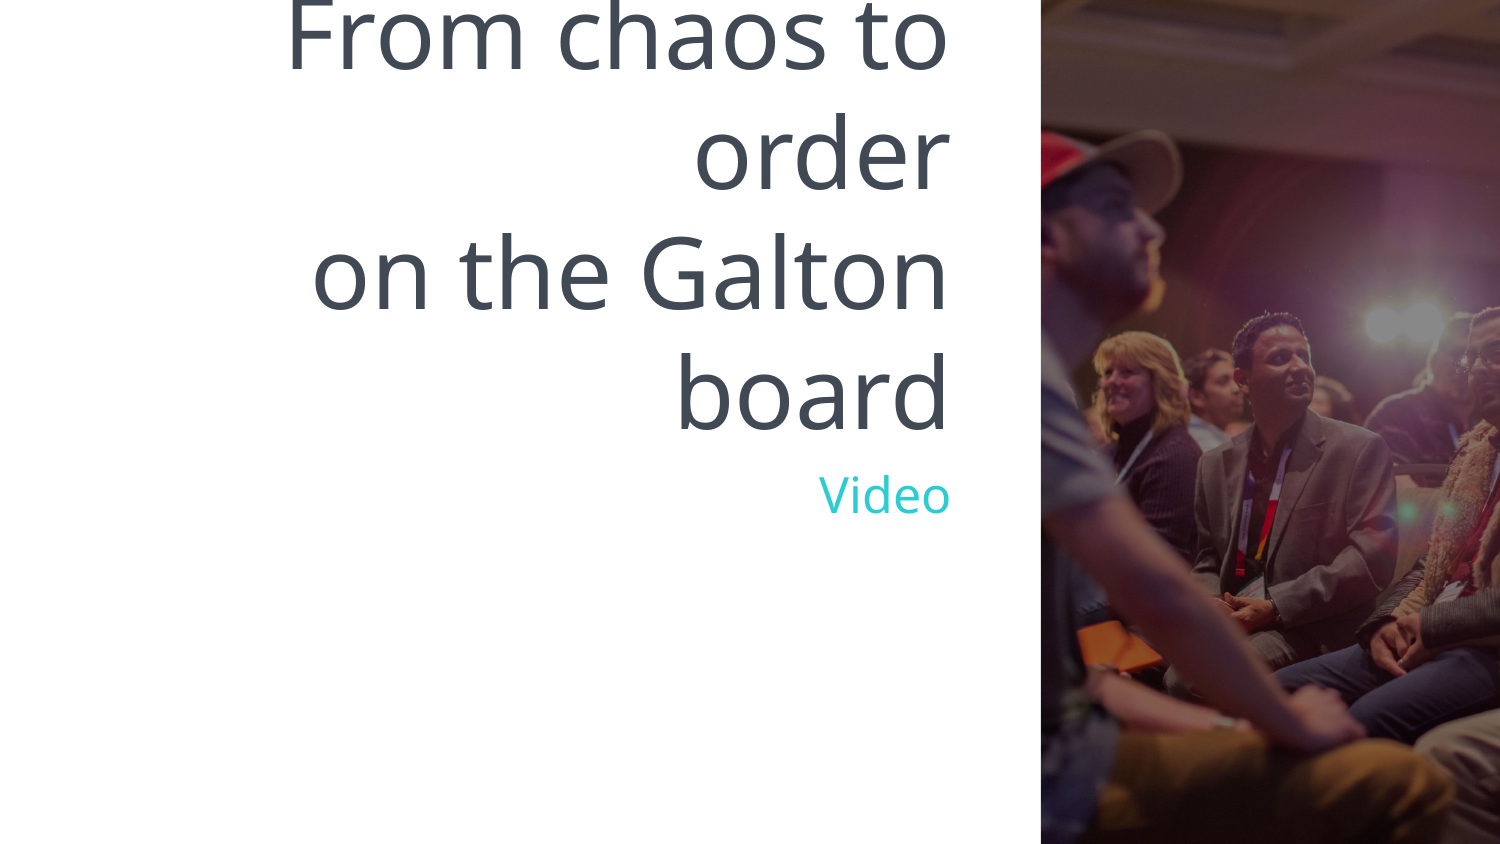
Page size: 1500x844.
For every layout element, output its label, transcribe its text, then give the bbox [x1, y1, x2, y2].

title From chaos to order on the Galton board [36, 340, 967, 457]
picture [1040, 0, 1500, 844]
subtitle Video [185, 456, 967, 531]
